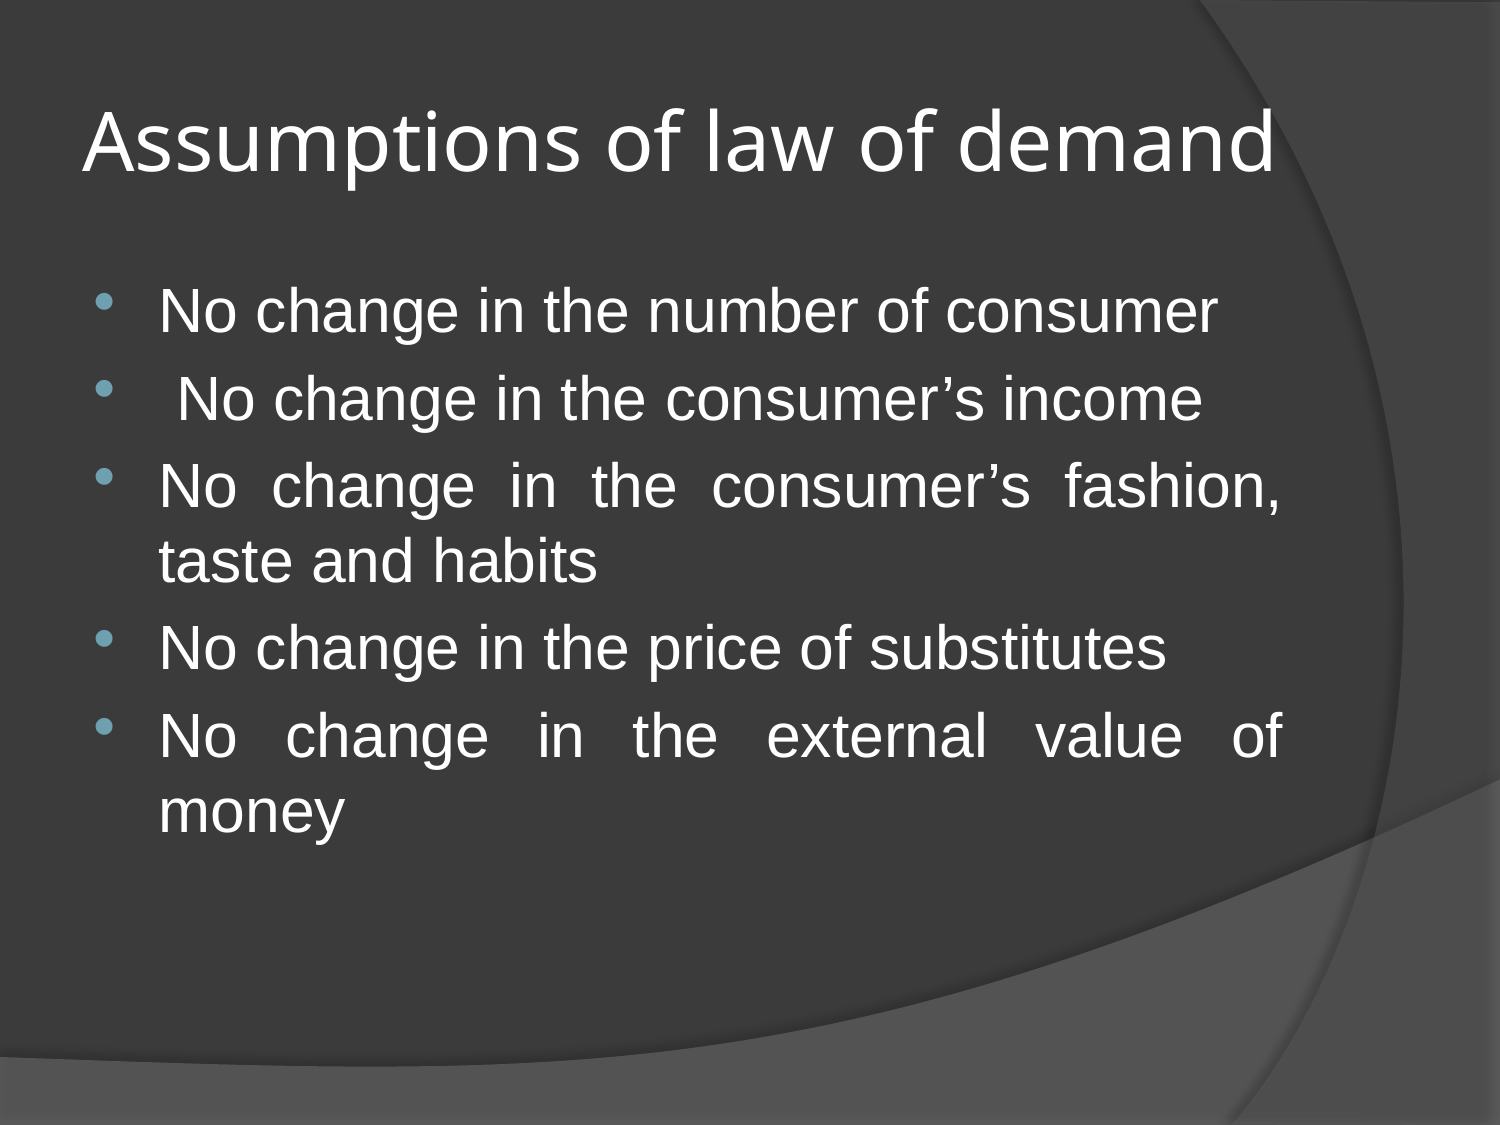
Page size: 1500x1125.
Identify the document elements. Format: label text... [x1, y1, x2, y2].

list No change in the number of consumer No change in the consumer’s income No change in the consumer’s fashion, taste and habits No change in the price of substitutes No change in the external value of money [74, 262, 1301, 1006]
title Assumptions of law of demand [74, 44, 1301, 233]
